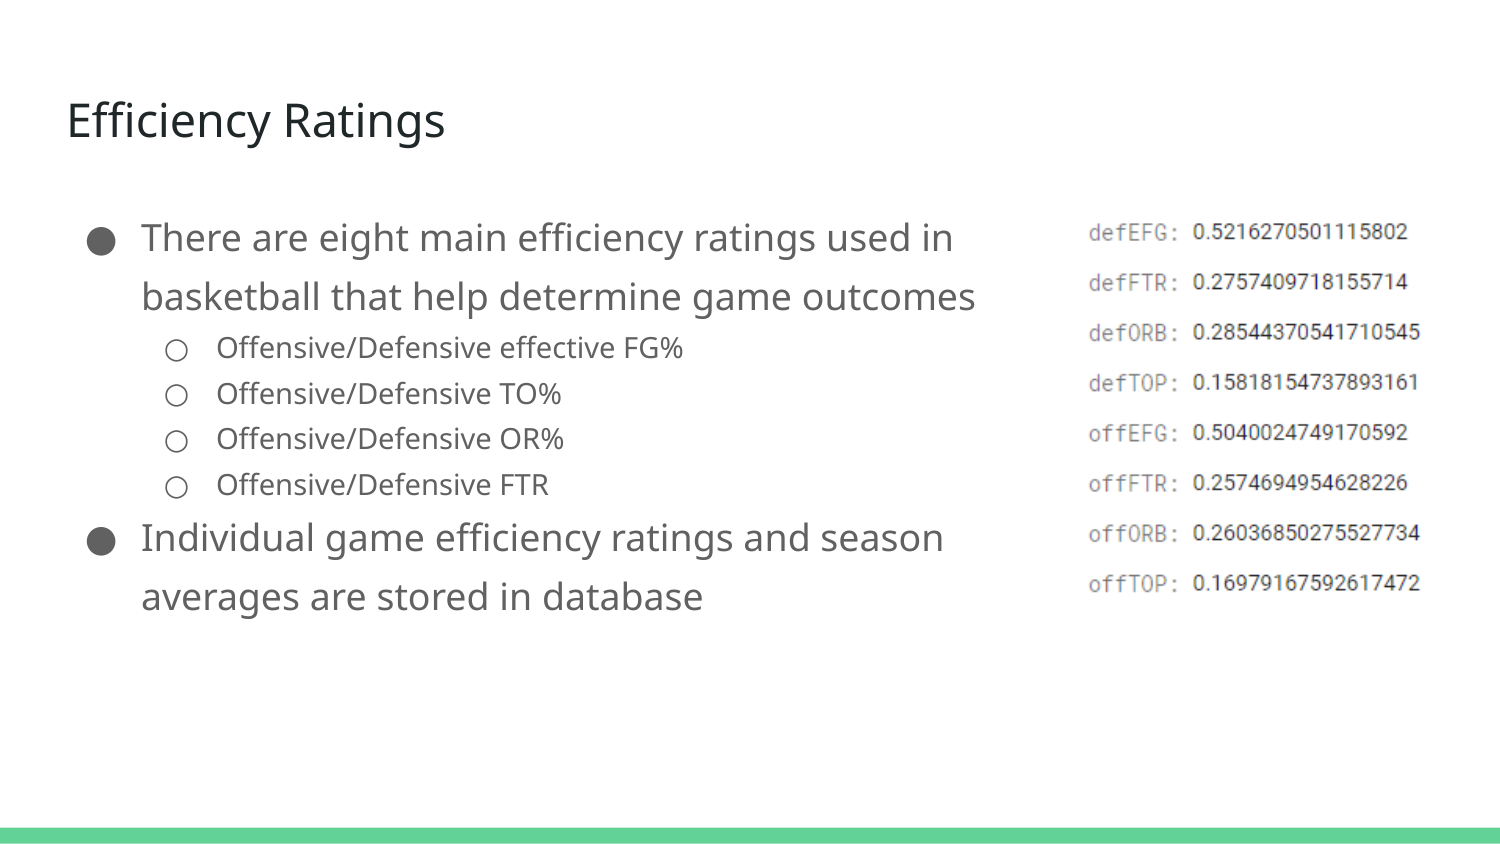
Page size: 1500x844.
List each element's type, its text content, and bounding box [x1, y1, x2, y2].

picture [1070, 208, 1435, 619]
list There are eight main efficiency ratings used in basketball that help determine game outcomes Offensive/Defensive effective FG% Offensive/Defensive TO% Offensive/Defensive OR% Offensive/Defensive FTR Individual game efficiency ratings and season averages are stored in database [51, 189, 1071, 750]
title Efficiency Ratings [51, 72, 1449, 167]
